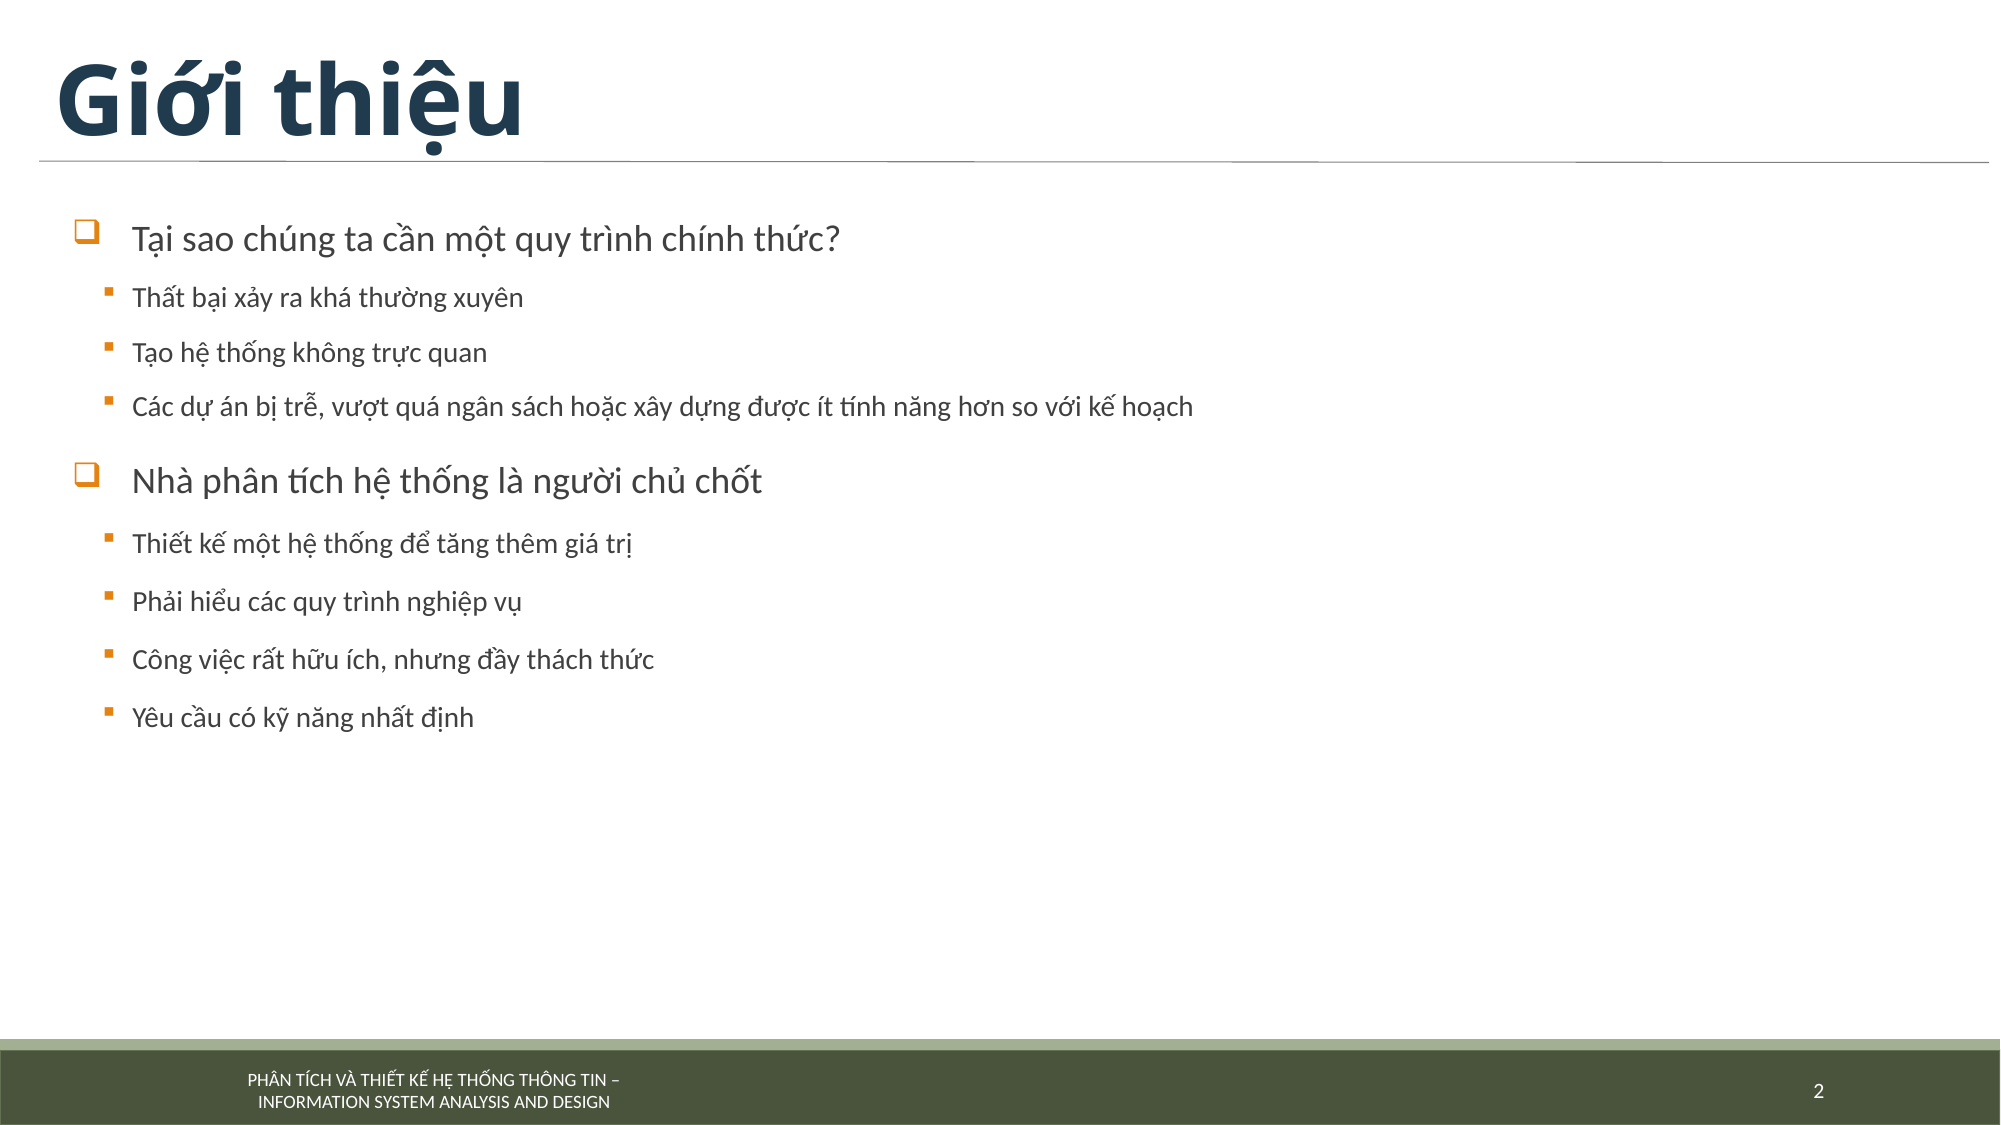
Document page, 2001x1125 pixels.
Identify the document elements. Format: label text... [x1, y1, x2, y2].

title Giới thiệu [39, 47, 1990, 163]
slide_number 2 [1624, 1059, 1840, 1120]
list Tại sao chúng ta cần một quy trình chính thức? Thất bại xảy ra khá thường xuyên Tạo hệ thống không trực quan Các dự án bị trễ, vượt quá ngân sách hoặc xây dựng được ít tính năng hơn so với kế hoạch Nhà phân tích hệ thống là người chủ chốt Thiết kế một hệ thống để tăng thêm giá trị Phải hiểu các quy trình nghiệp vụ Công việc rất hữu ích, nhưng đầy thách thức Yêu cầu có kỹ năng nhất định [39, 197, 1990, 1028]
